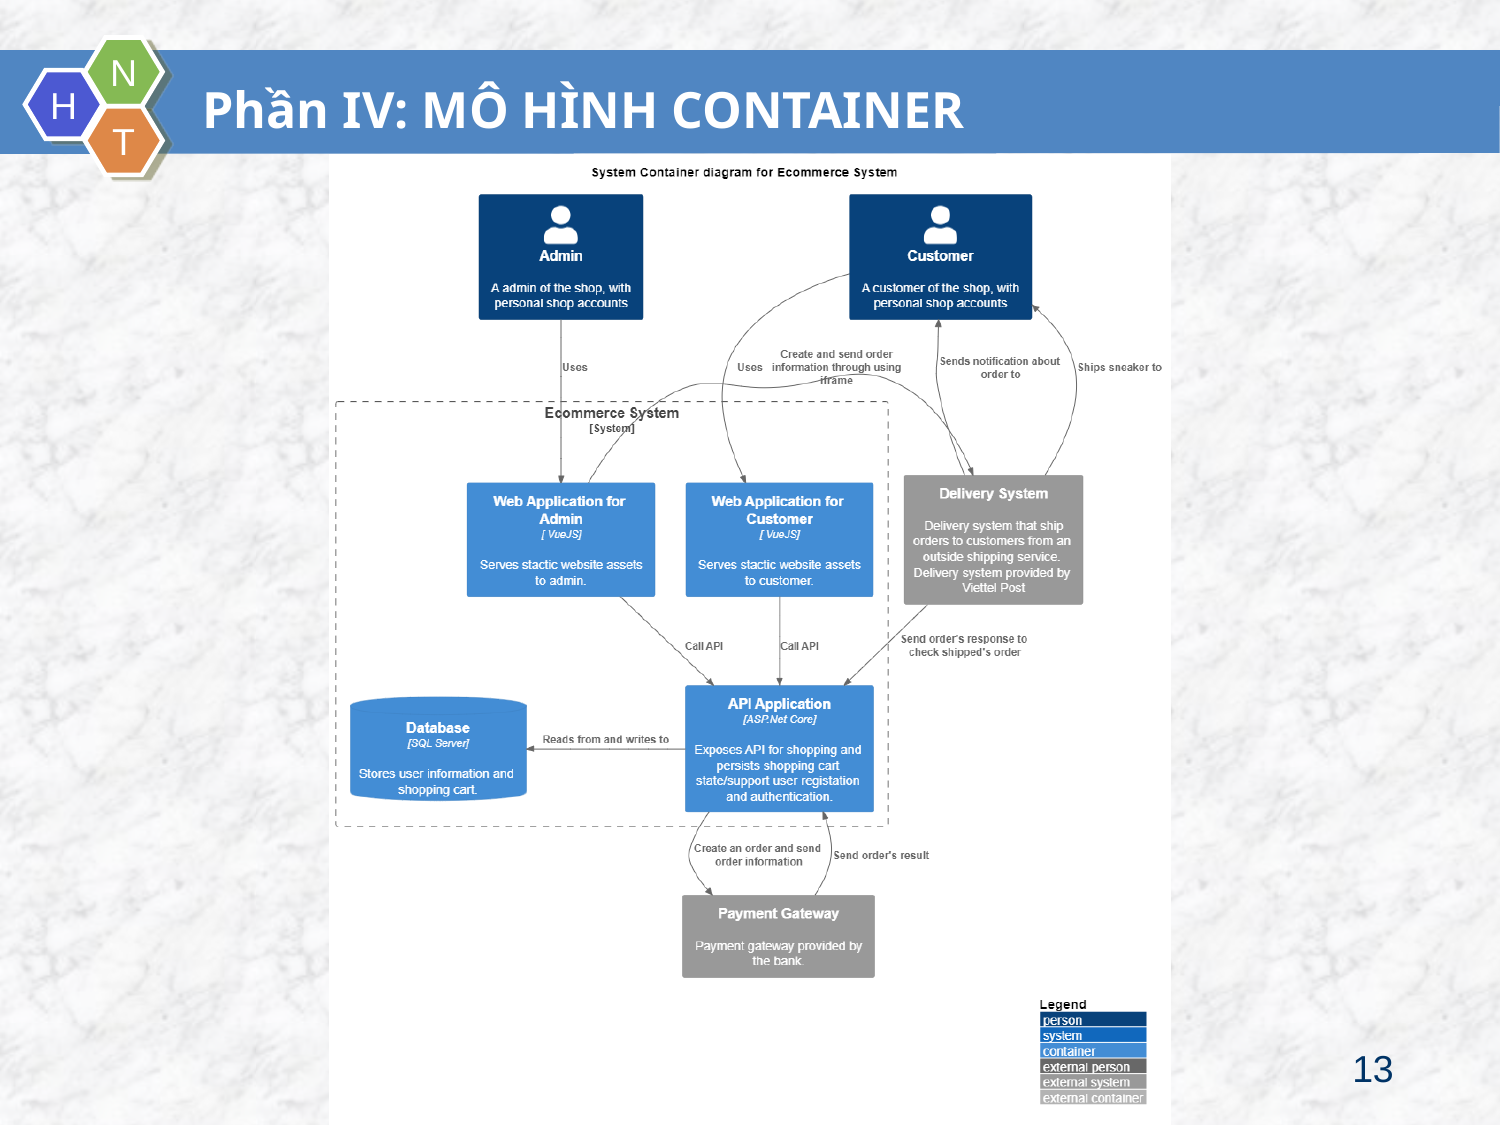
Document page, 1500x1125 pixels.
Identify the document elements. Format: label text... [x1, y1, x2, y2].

picture [329, 154, 1171, 1125]
title Phần IV: MÔ HÌNH CONTAINER [187, 62, 1288, 155]
